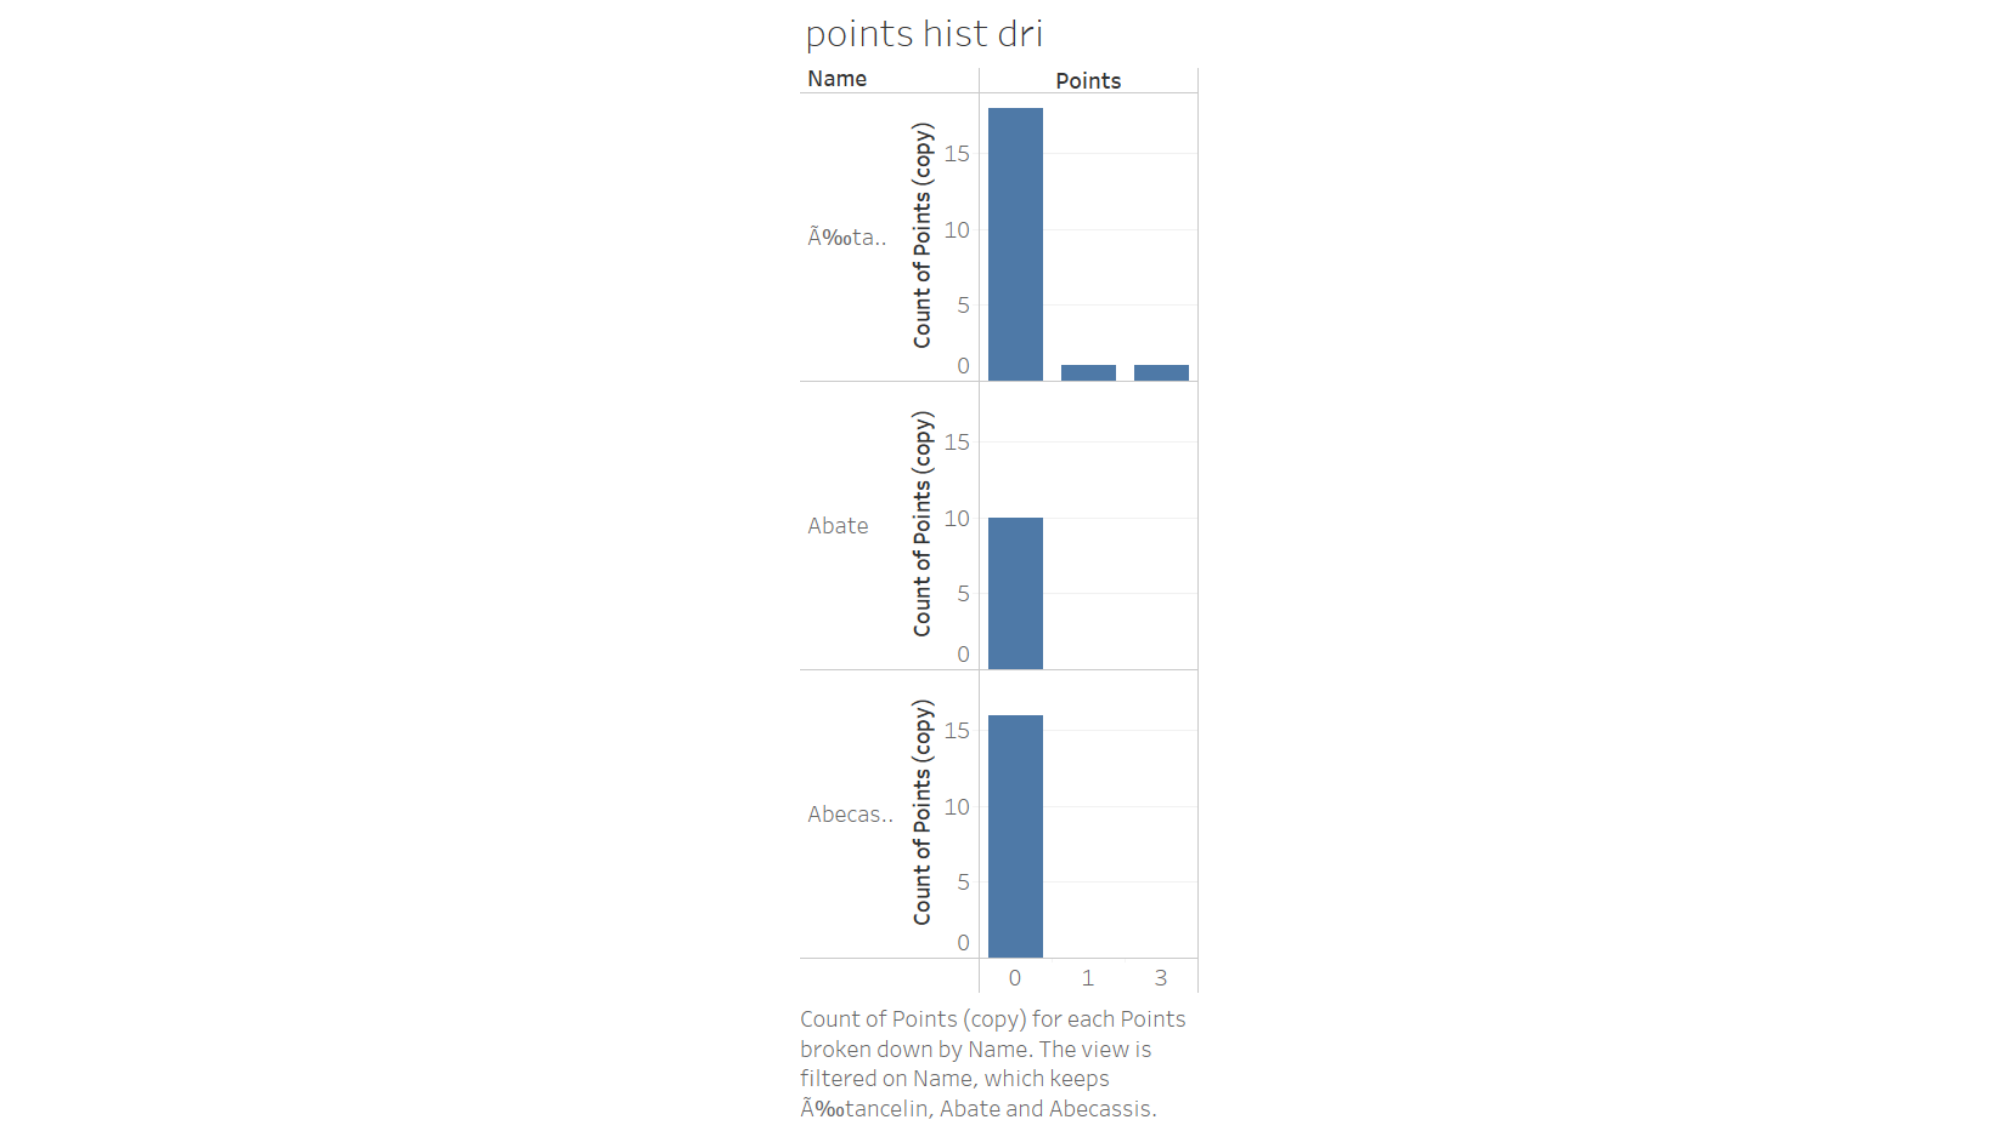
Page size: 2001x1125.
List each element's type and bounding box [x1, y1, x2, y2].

picture [800, 0, 1200, 1125]
